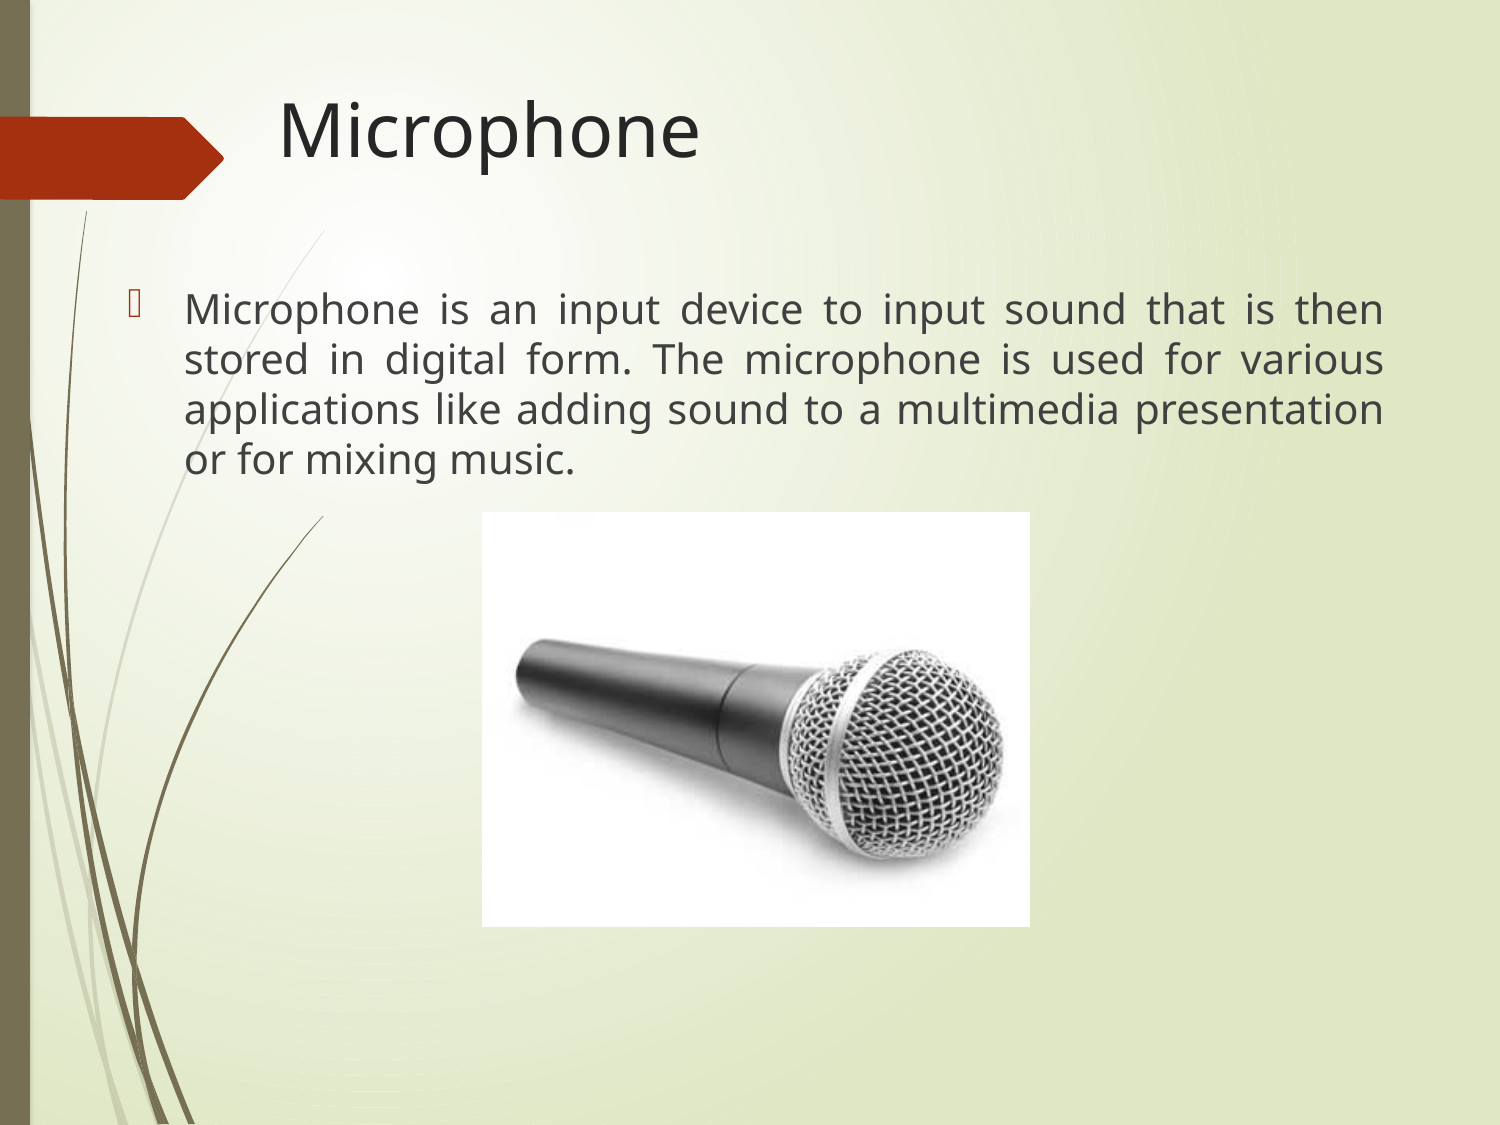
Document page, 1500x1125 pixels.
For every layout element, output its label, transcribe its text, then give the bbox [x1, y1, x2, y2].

list Microphone is an input device to input sound that is then stored in digital form. The microphone is used for various applications like adding sound to a multimedia presentation or for mixing music. [112, 275, 1400, 970]
title Microphone [262, 75, 1400, 225]
picture [482, 512, 1030, 927]
